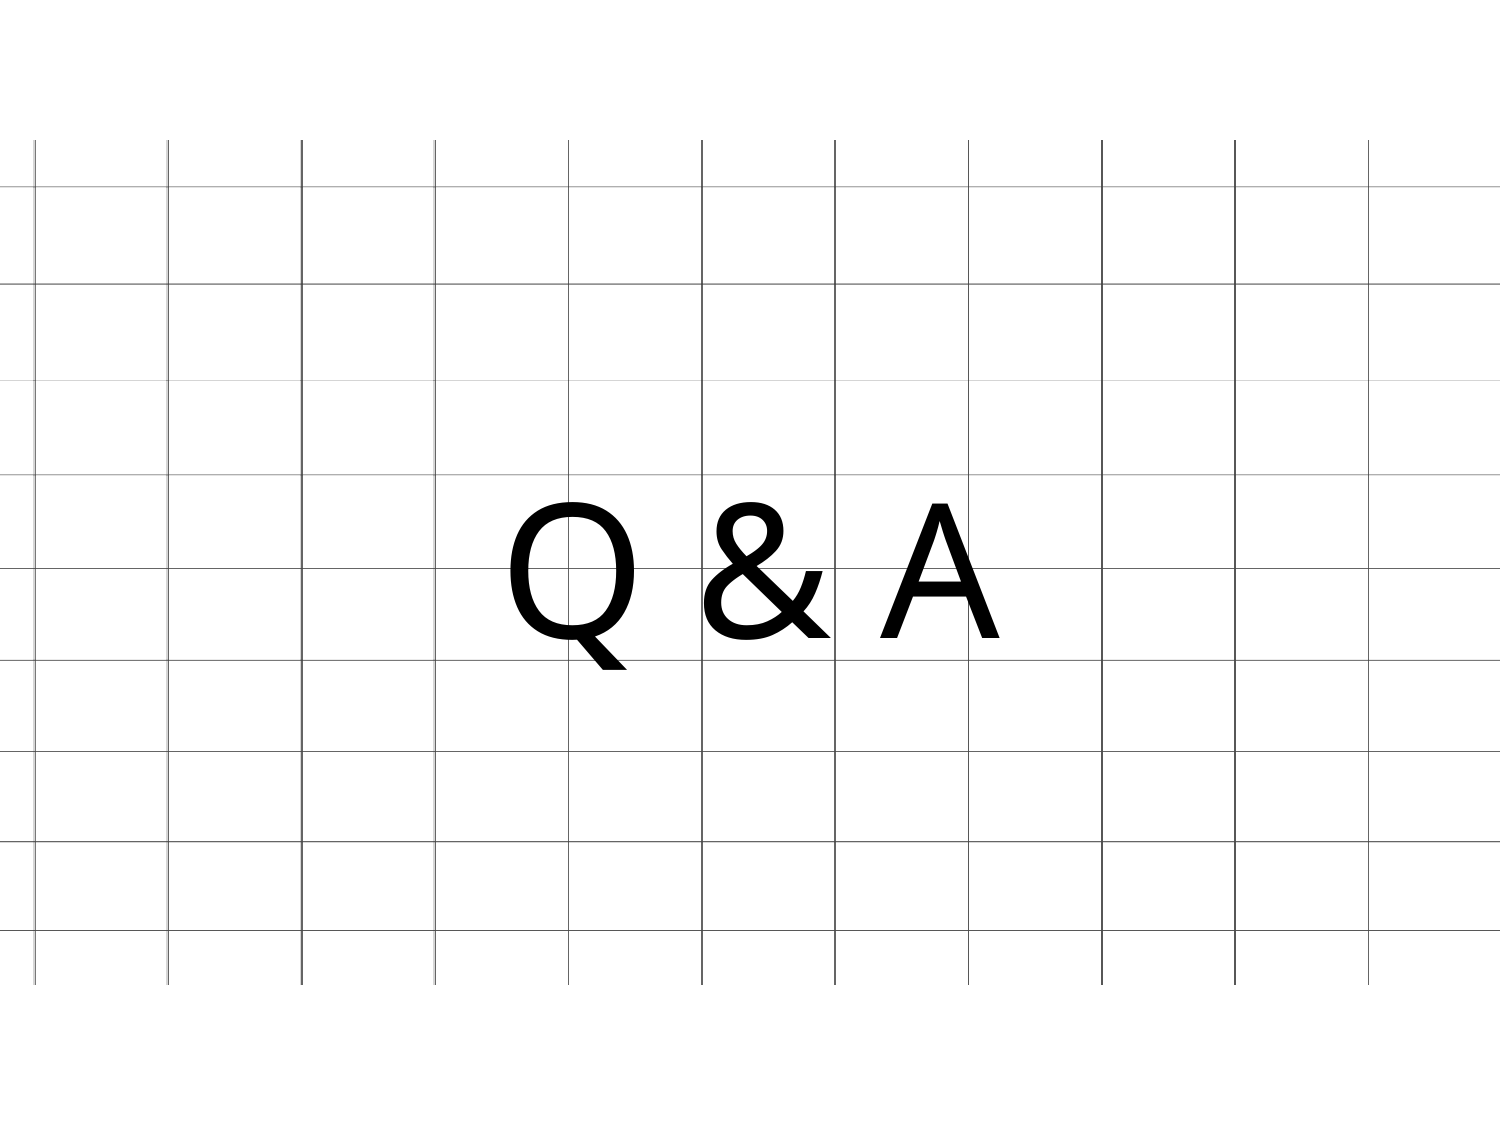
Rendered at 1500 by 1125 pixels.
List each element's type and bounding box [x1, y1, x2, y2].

picture [0, 140, 1500, 985]
